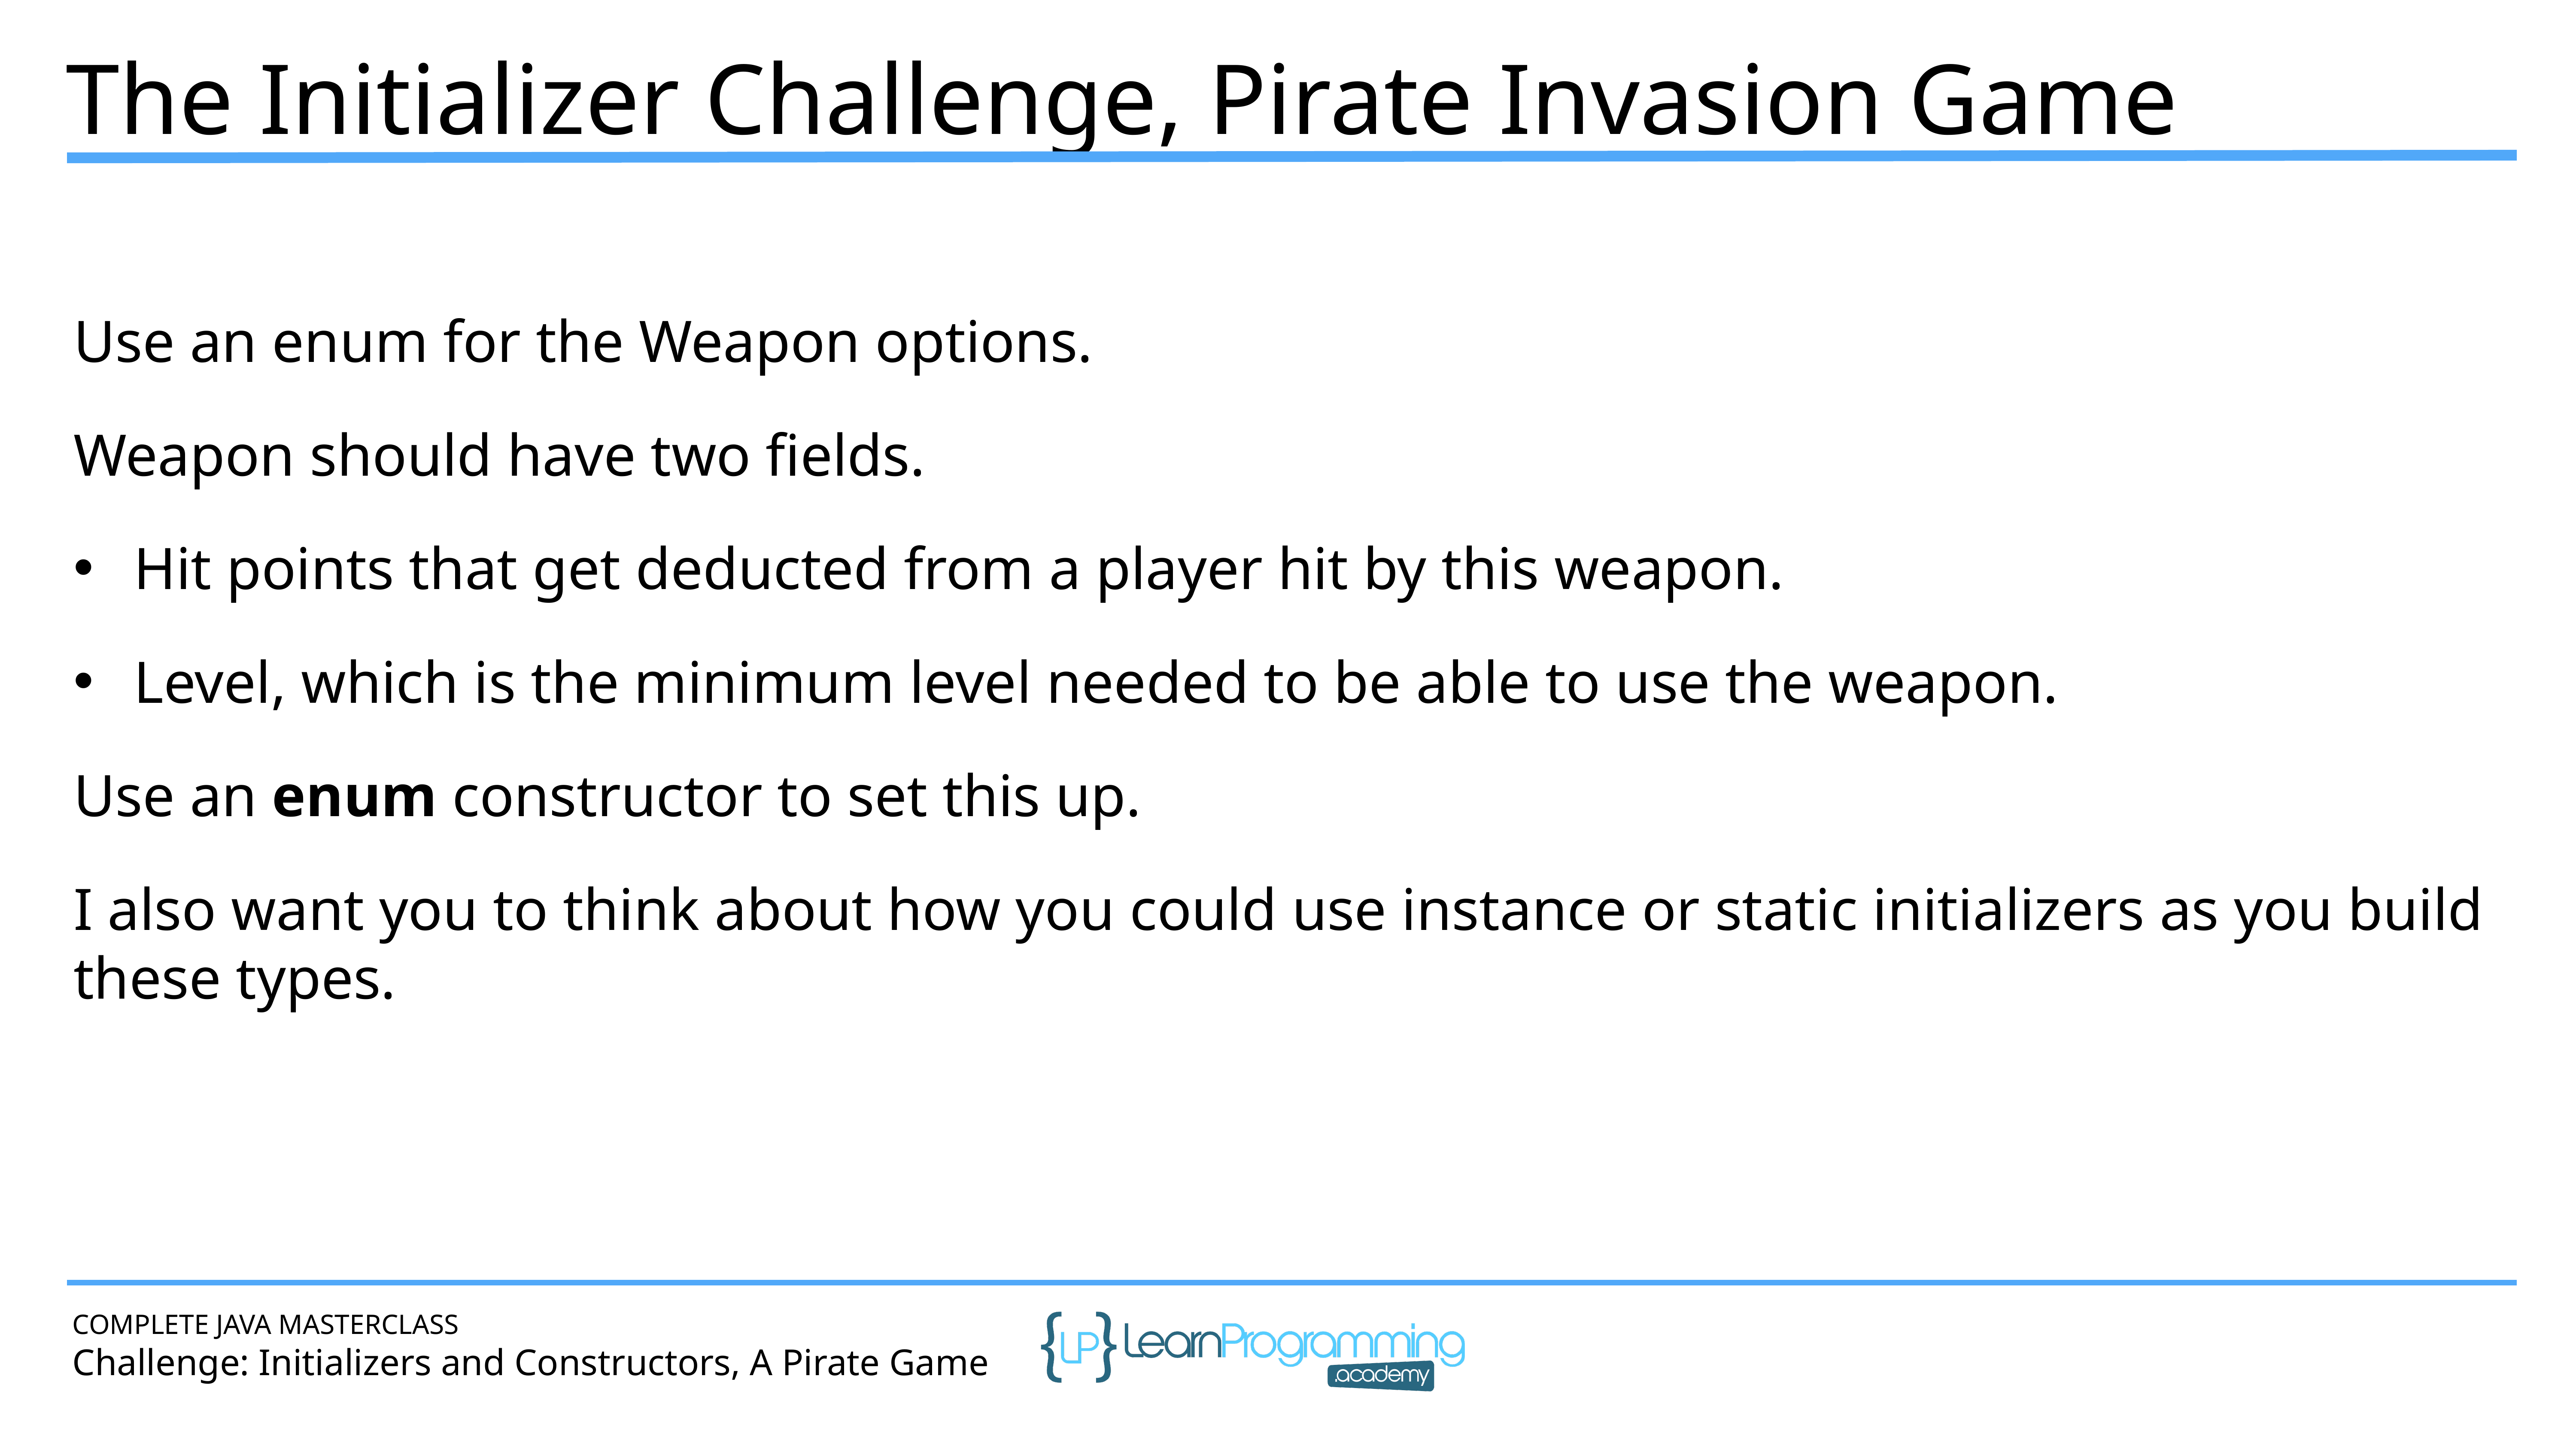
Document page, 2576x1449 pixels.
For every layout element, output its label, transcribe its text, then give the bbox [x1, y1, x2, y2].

picture [1032, 1302, 1477, 1400]
text_box The Initializer Challenge, Pirate Invasion Game [61, 32, 2184, 159]
text_box Use an enum for the Weapon options. Weapon should have two fields. Hit points that get deducted from a player hit by this weapon. Level, which is the minimum level needed to be able to use the weapon. Use an enum constructor to set this up. I also want you to think about how you could use instance or static initializers as you build these types. [67, 301, 2517, 1139]
text_box COMPLETE JAVA MASTERCLASS Challenge: Initializers and Constructors, A Pirate Game [67, 1302, 1030, 1388]
